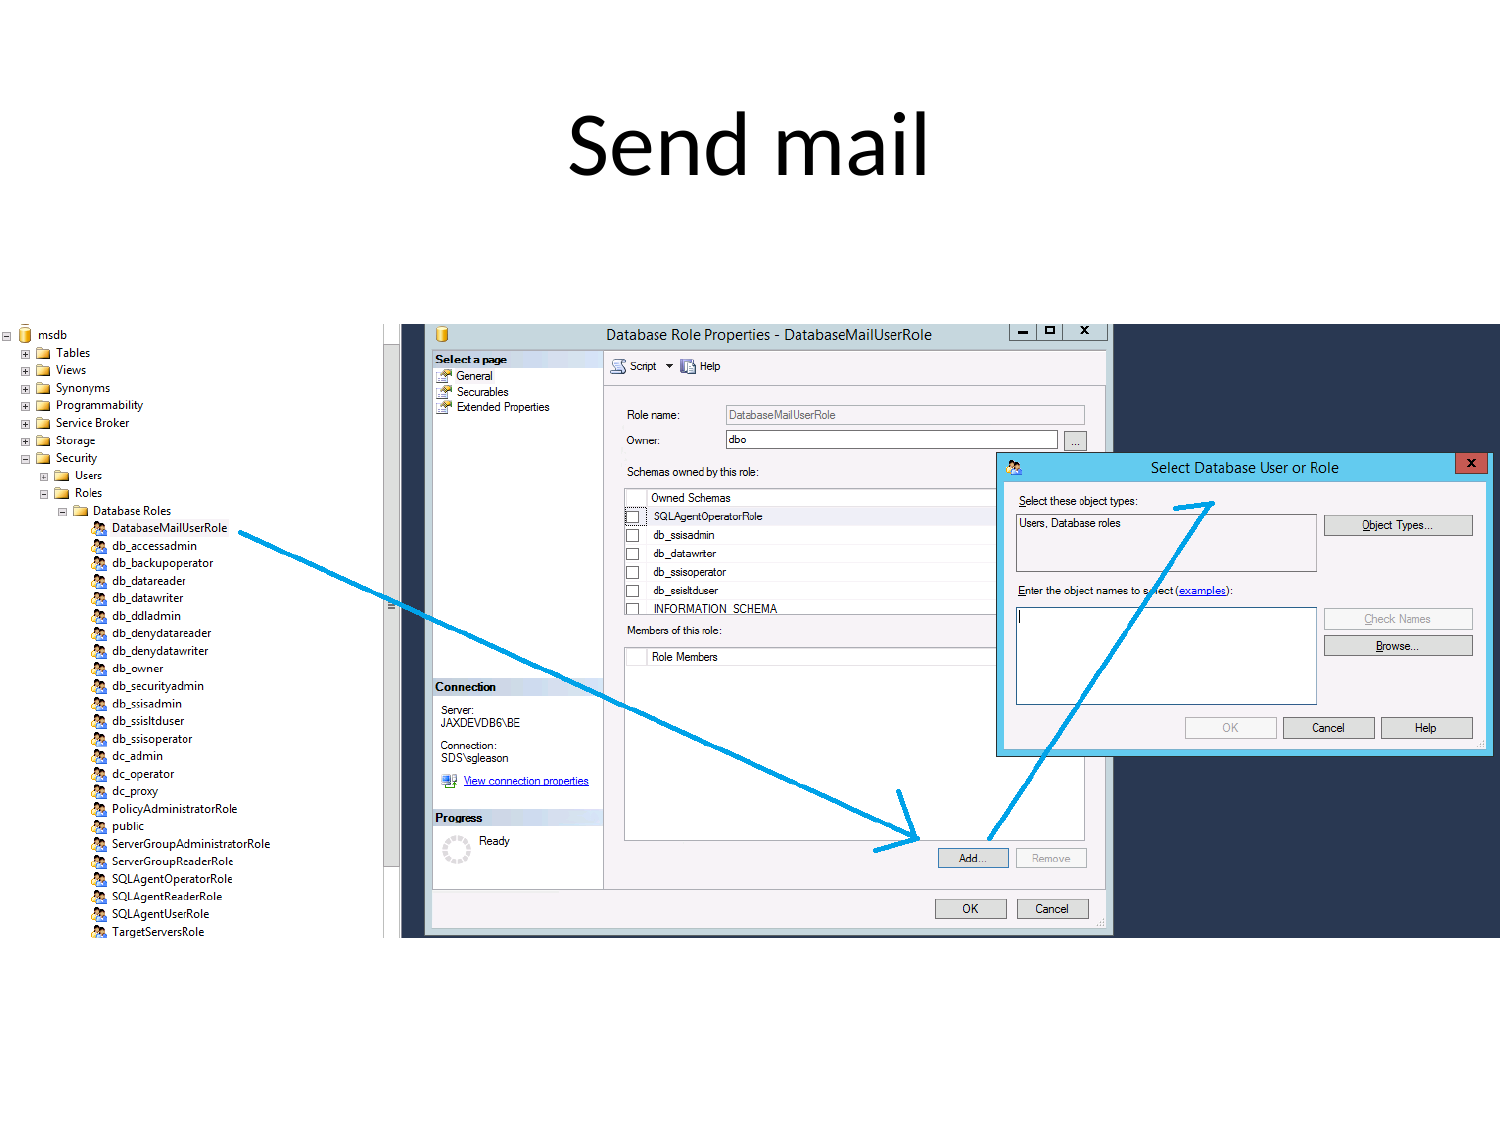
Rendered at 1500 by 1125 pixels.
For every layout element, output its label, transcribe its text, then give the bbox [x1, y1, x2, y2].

title Send mail [75, 45, 1425, 233]
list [0, 324, 1500, 938]
